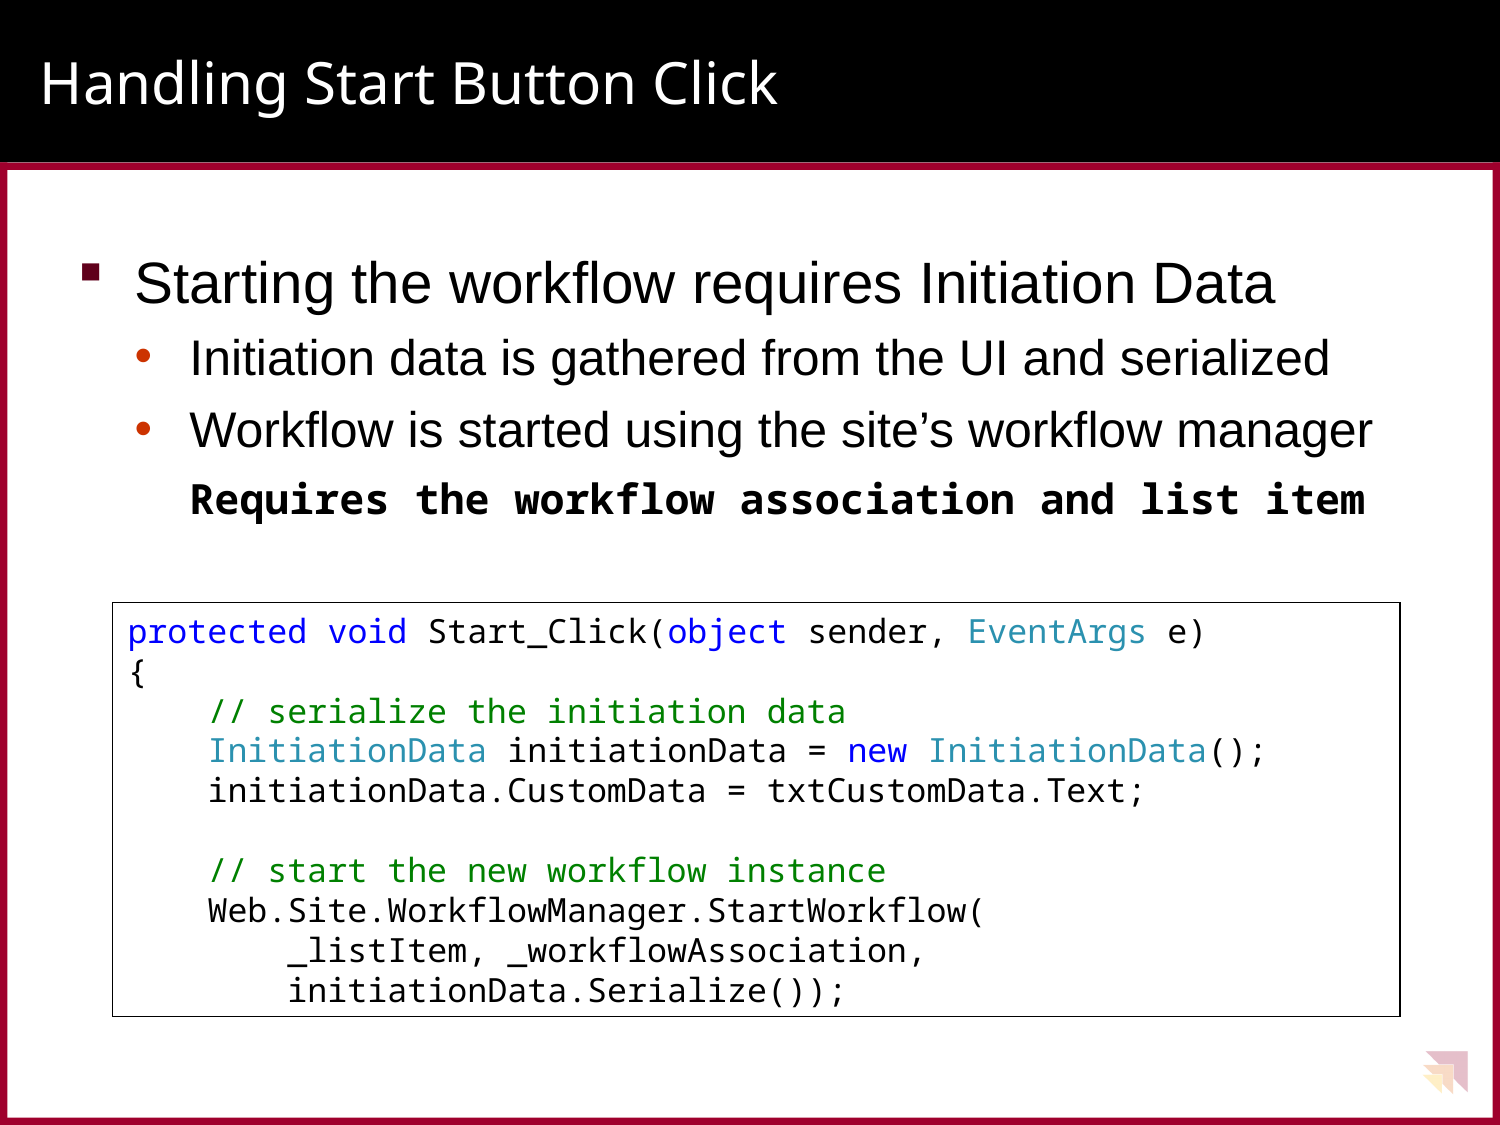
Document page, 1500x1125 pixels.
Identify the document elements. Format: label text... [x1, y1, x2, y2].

list Starting the workflow requires Initiation Data Initiation data is gathered from the UI and serialized Workflow is started using the site’s workflow manager Requires the workflow association and list item [62, 237, 1438, 575]
title Handling Start Button Click [24, 12, 1438, 150]
text_box protected void Start_Click(object sender, EventArgs e) { // serialize the initiation data InitiationData initiationData = new InitiationData(); initiationData.CustomData = txtCustomData.Text; // start the new workflow instance Web.Site.WorkflowManager.StartWorkflow( _listItem, _workflowAssociation, initiationData.Serialize()); [112, 602, 1400, 1017]
